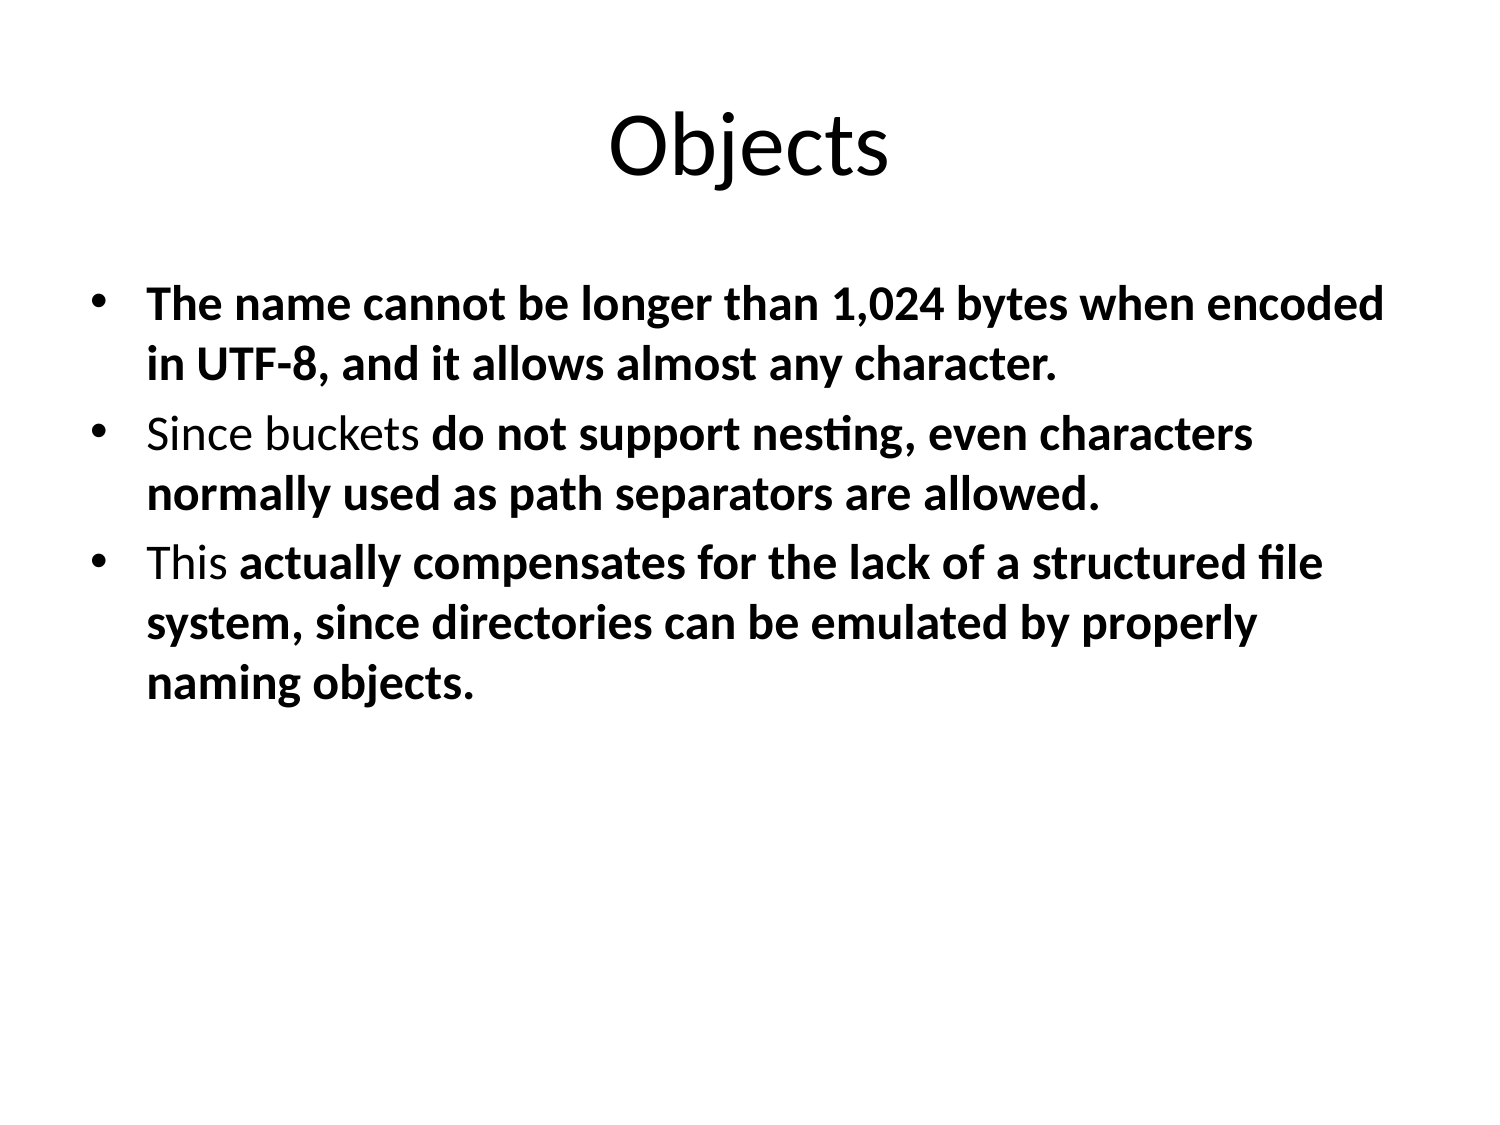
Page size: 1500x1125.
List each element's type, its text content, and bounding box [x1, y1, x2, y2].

list The name cannot be longer than 1,024 bytes when encoded in UTF-8, and it allows almost any character. Since buckets do not support nesting, even characters normally used as path separators are allowed. This actually compensates for the lack of a structured file system, since directories can be emulated by properly naming objects. [75, 262, 1425, 1005]
title Objects [75, 45, 1425, 233]
